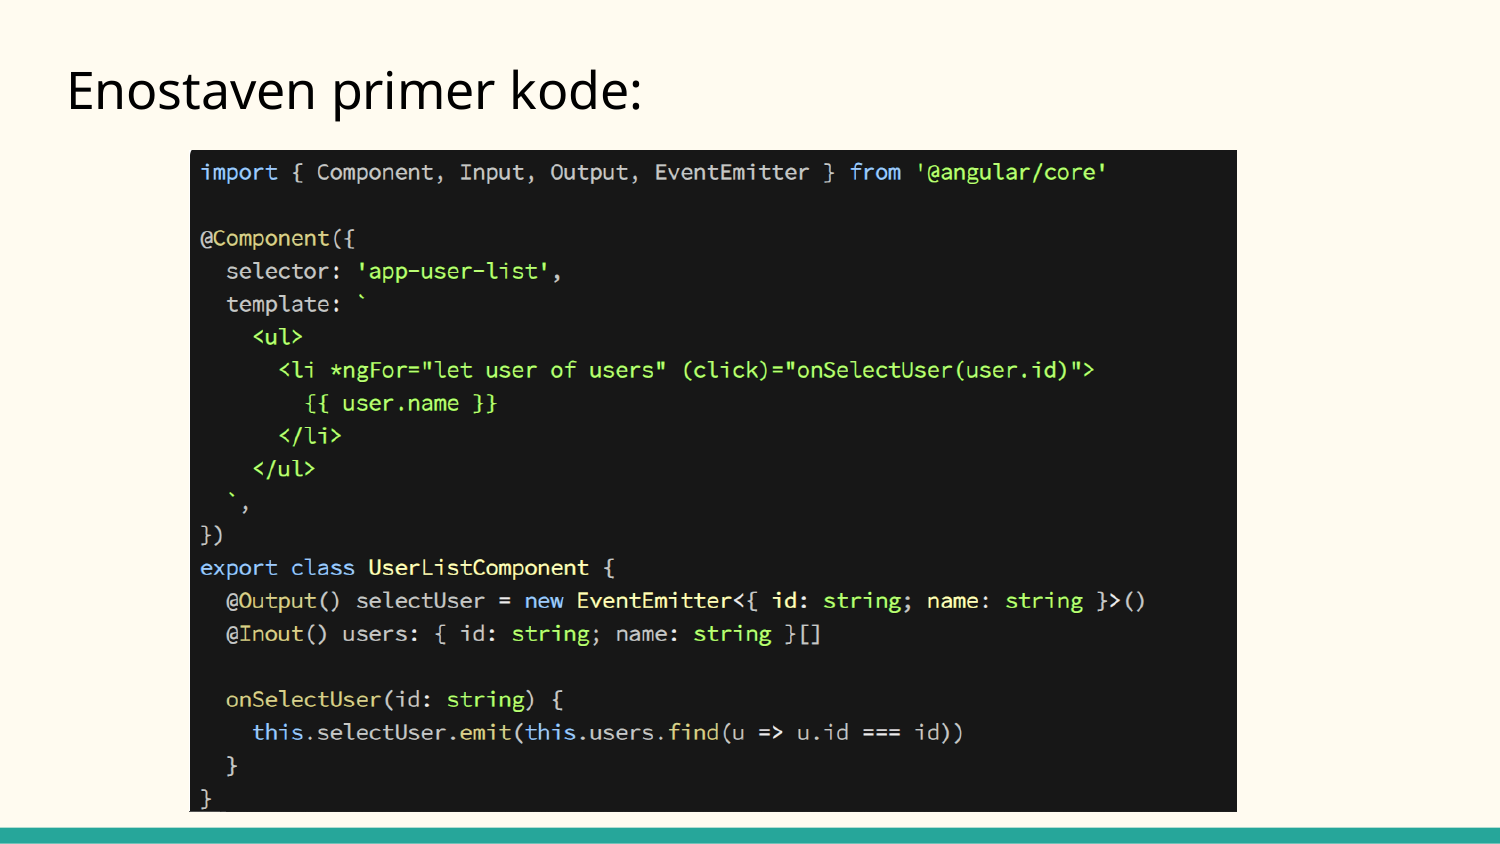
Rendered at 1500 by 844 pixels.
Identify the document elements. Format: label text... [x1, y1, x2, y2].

picture [189, 150, 1237, 812]
title Enostaven primer kode: [51, 39, 1449, 140]
